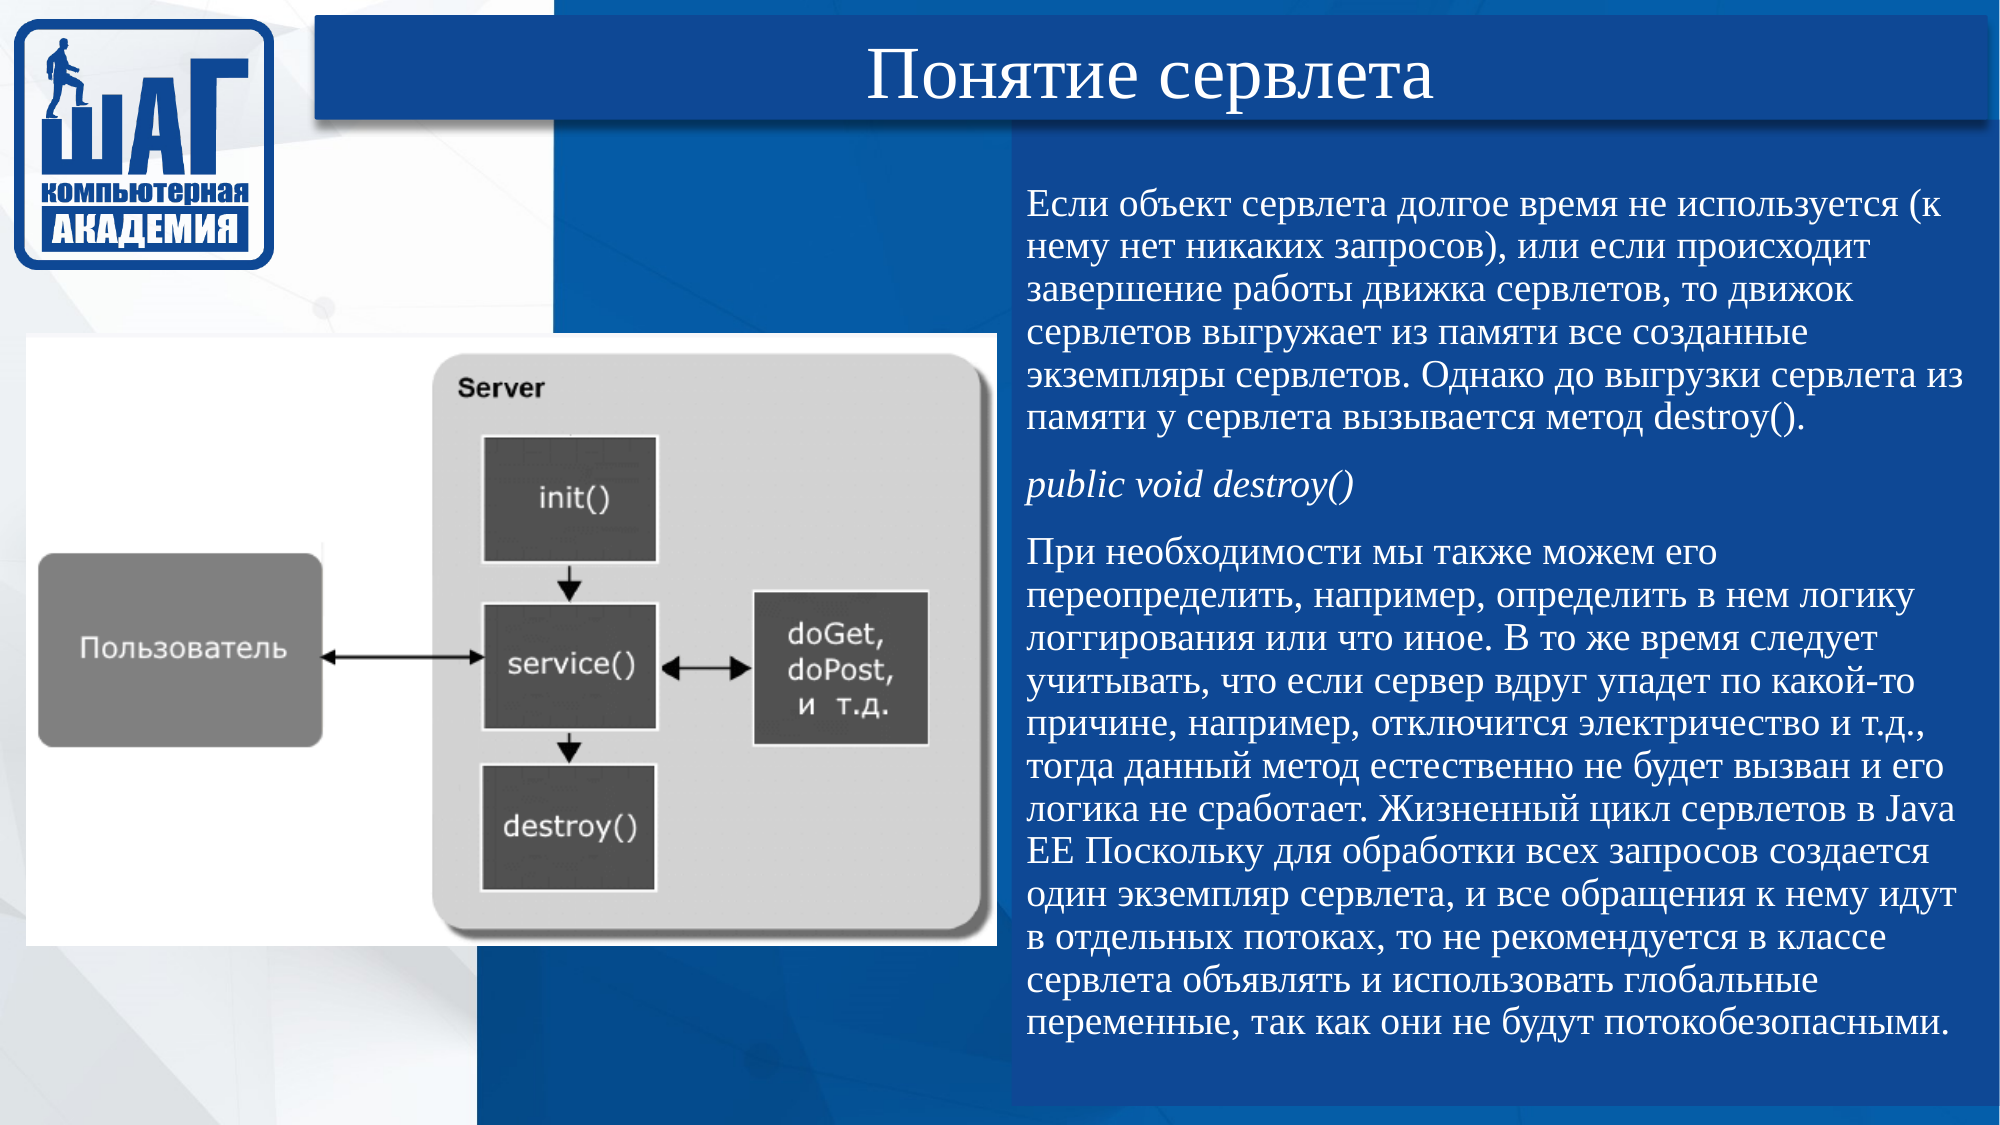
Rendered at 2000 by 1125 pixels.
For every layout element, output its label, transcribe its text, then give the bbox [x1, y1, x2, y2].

list Если объект сервлета долгое время не используется (к нему нет никаких запросов), или если происходит завершение работы движка сервлетов, то движок сервлетов выгружает из памяти все созданные экземпляры сервлетов. Однако до выгрузки сервлета из памяти у сервлета вызывается метод destroy(). public void destroy() При необходимости мы также можем его переопределить, например, определить в нем логику логгирования или что иное. В то же время следует учитывать, что если сервер вдруг упадет по какой-то причине, например, отключится электричество и т.д., тогда данный метод естественно не будет вызван и его логика не сработает. Жизненный цикл сервлетов в Java EE Поскольку для обработки всех запросов создается один экземпляр сервлета, и все обращения к нему идут в отдельных потоках, то не рекомендуется в классе сервлета объявлять и использовать глобальные переменные, так как они не будут потокобезопасными. [1011, 119, 2000, 1106]
text_box Понятие сервлета [314, 15, 1988, 120]
picture [0, 0, 2000, 1125]
